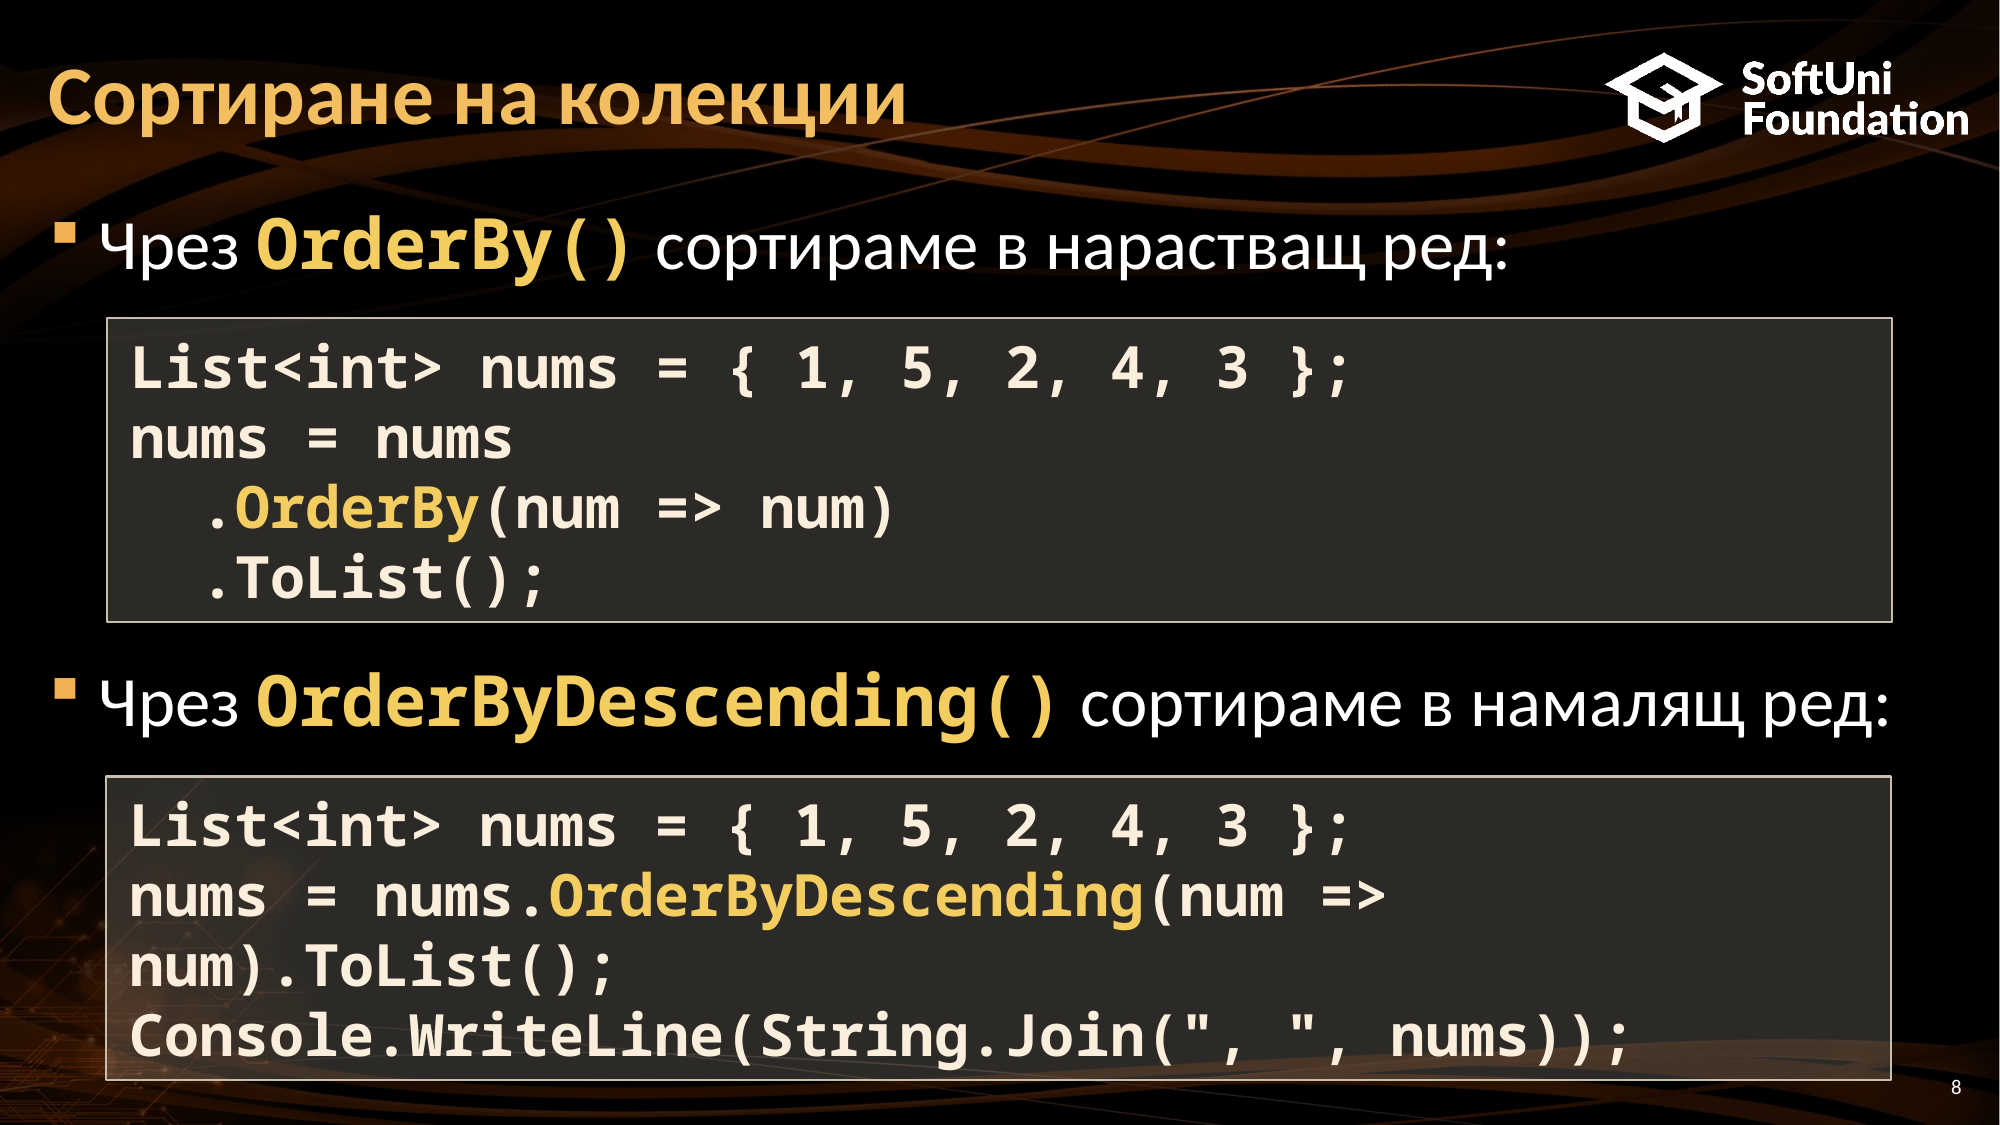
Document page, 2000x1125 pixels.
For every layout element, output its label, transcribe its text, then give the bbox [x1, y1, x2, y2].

title Сортиране на колекции [30, 6, 1602, 189]
picture [0, 0, 2000, 1125]
list Чрез OrderBy() сортираме в нарастващ ред: Чрез OrderByDescending() сортираме в намалящ ред: [31, 188, 1968, 1103]
text_box List<int> nums = { 1, 5, 2, 4, 3 }; nums = nums .OrderBy(num => num) .ToList(); [106, 318, 1892, 622]
text_box List<int> nums = { 1, 5, 2, 4, 3 }; nums = nums.OrderByDescending(num => num).ToList(); Console.WriteLine(String.Join(", ", nums)); [106, 776, 1892, 1081]
